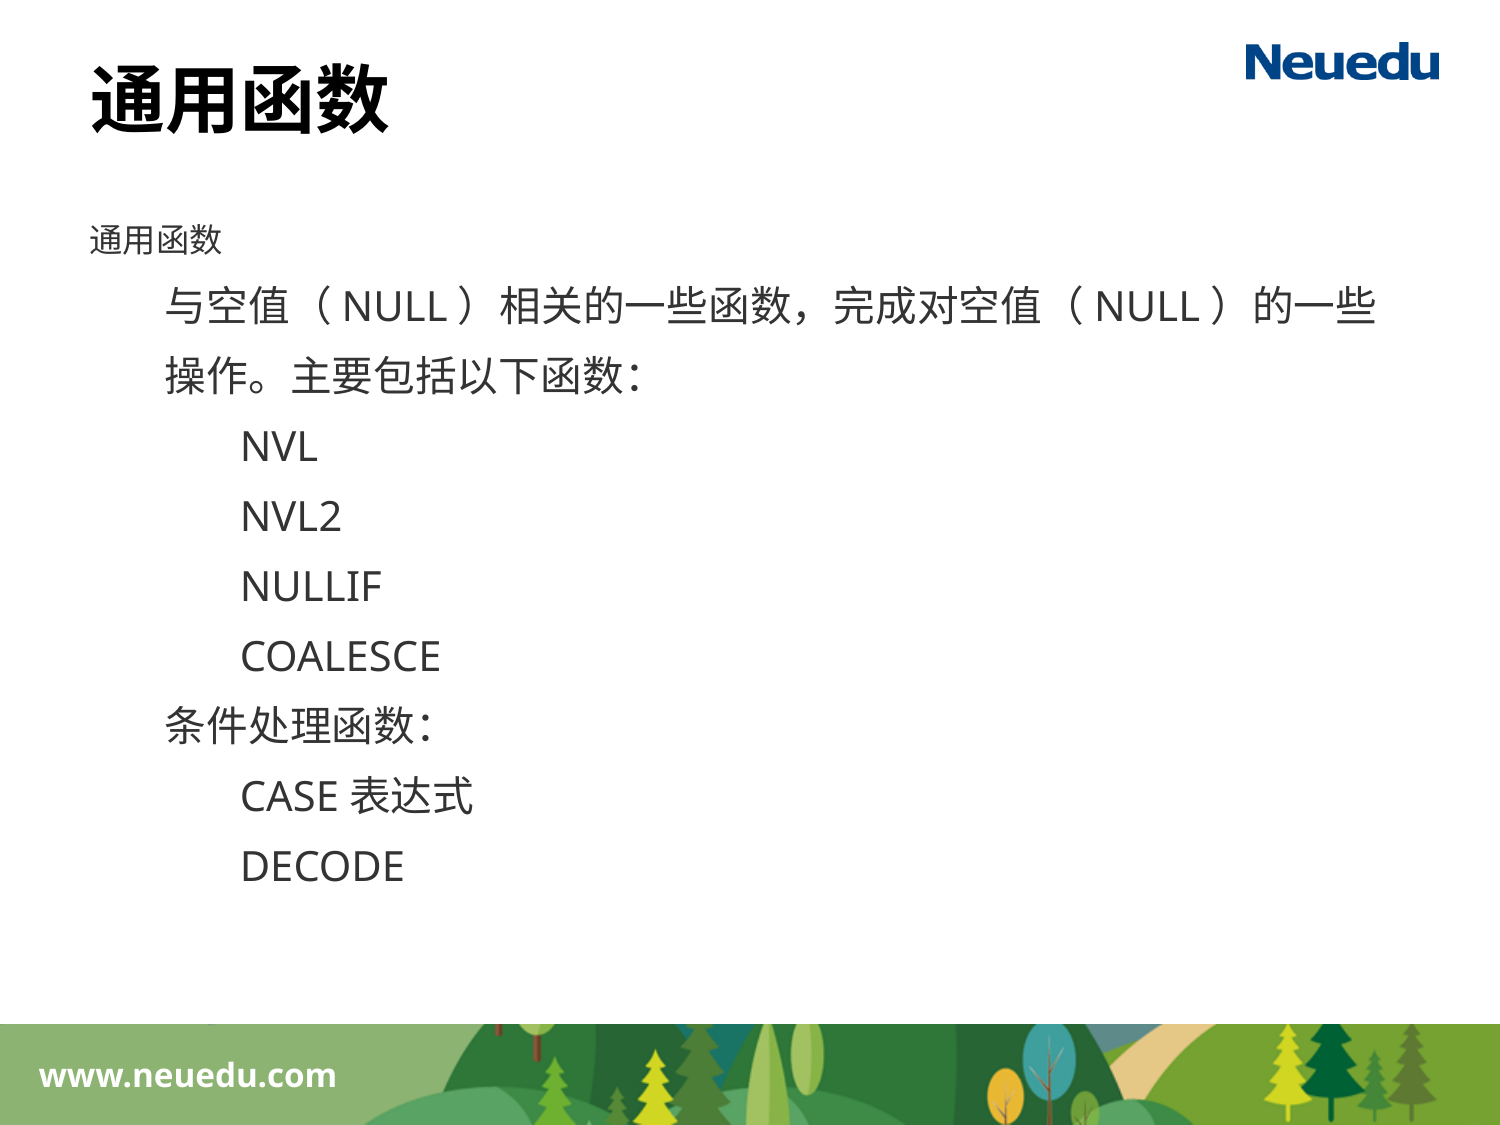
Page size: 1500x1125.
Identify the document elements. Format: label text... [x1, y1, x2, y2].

title 通用函数 [75, 45, 1425, 150]
picture [0, 1024, 1500, 1125]
picture [1246, 42, 1439, 80]
list 通用函数 与空值（NULL）相关的一些函数，完成对空值（NULL）的一些操作。主要包括以下函数： NVL NVL2 NULLIF COALESCE 条件处理函数： CASE表达式 DECODE [75, 196, 1424, 985]
